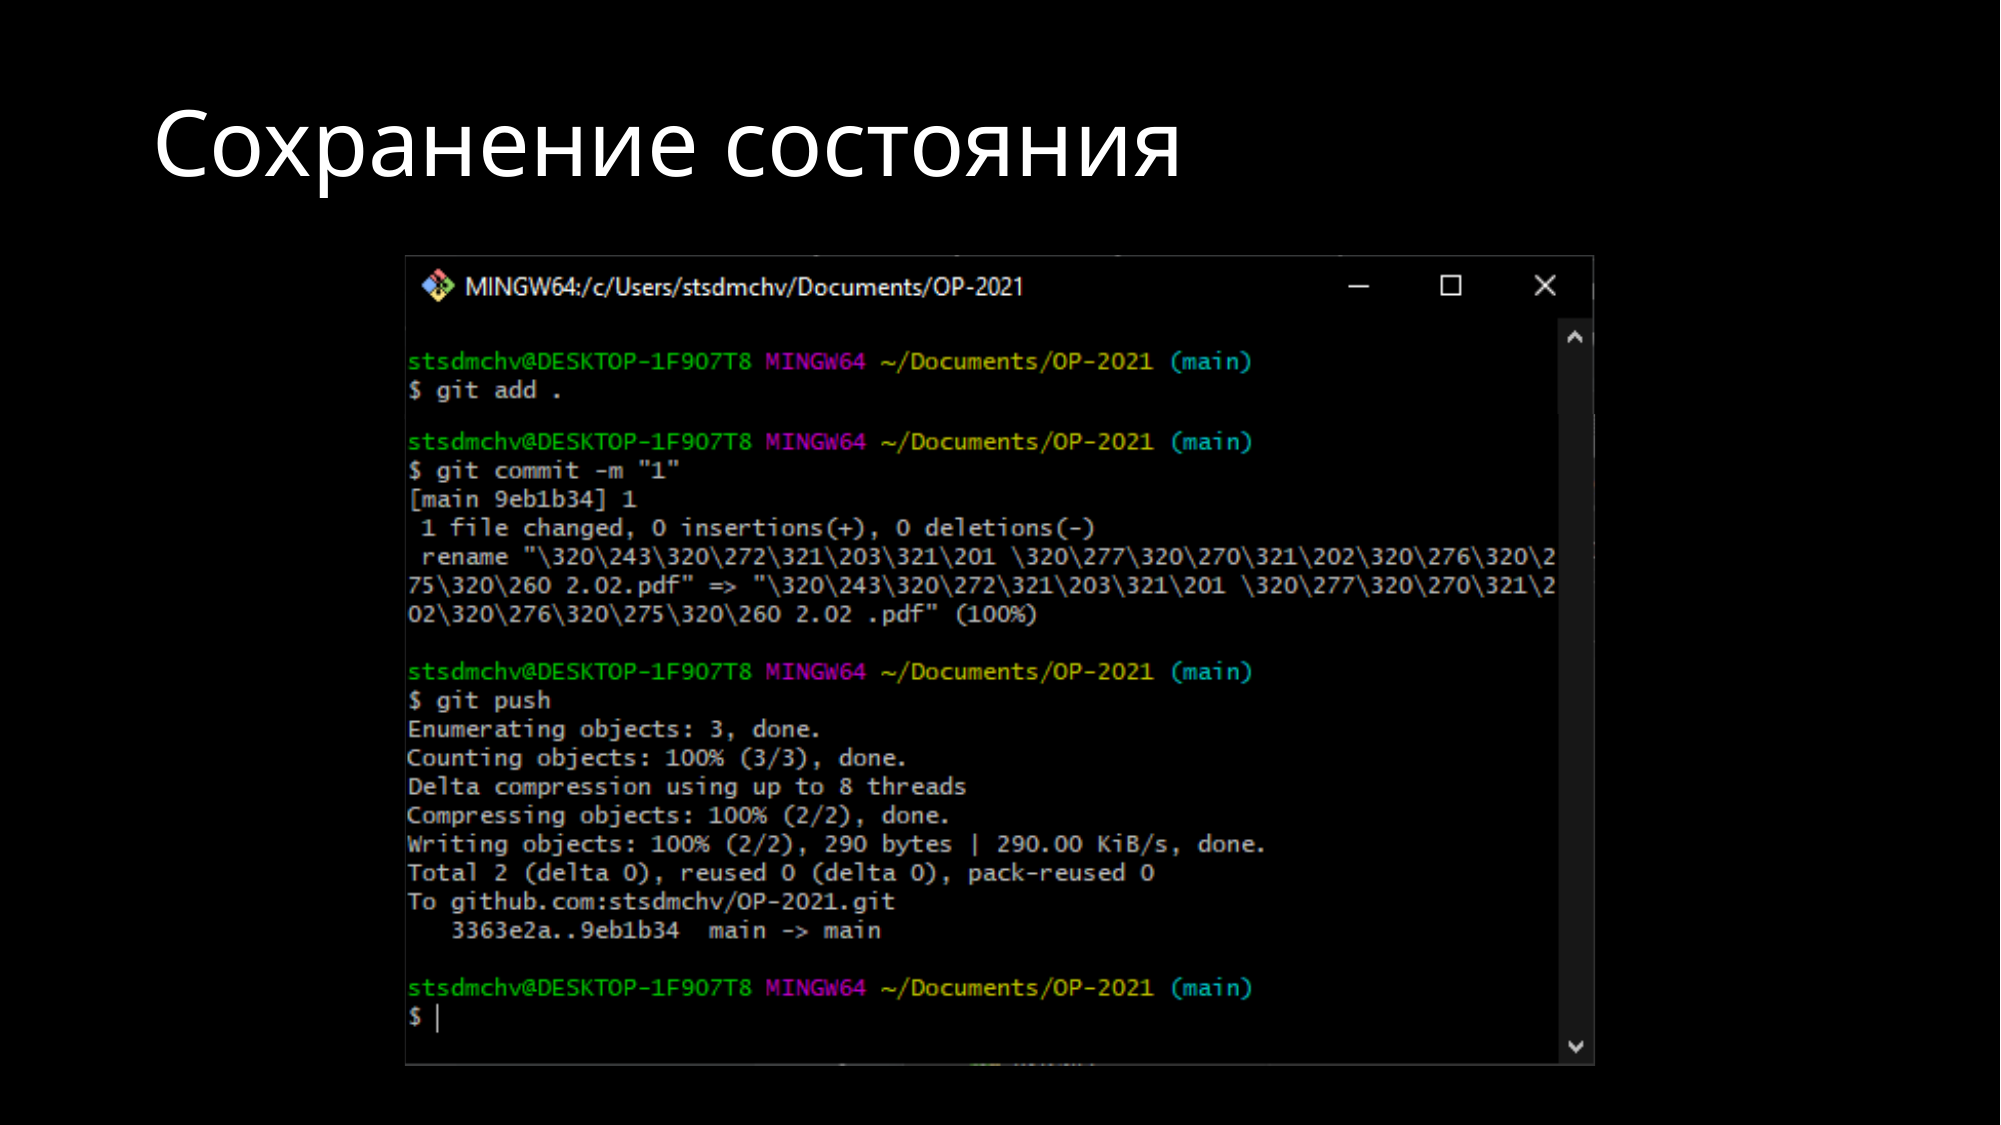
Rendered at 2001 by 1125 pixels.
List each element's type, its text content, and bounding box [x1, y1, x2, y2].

title Сохранение состояния [137, 38, 1863, 256]
picture [404, 255, 1596, 1066]
